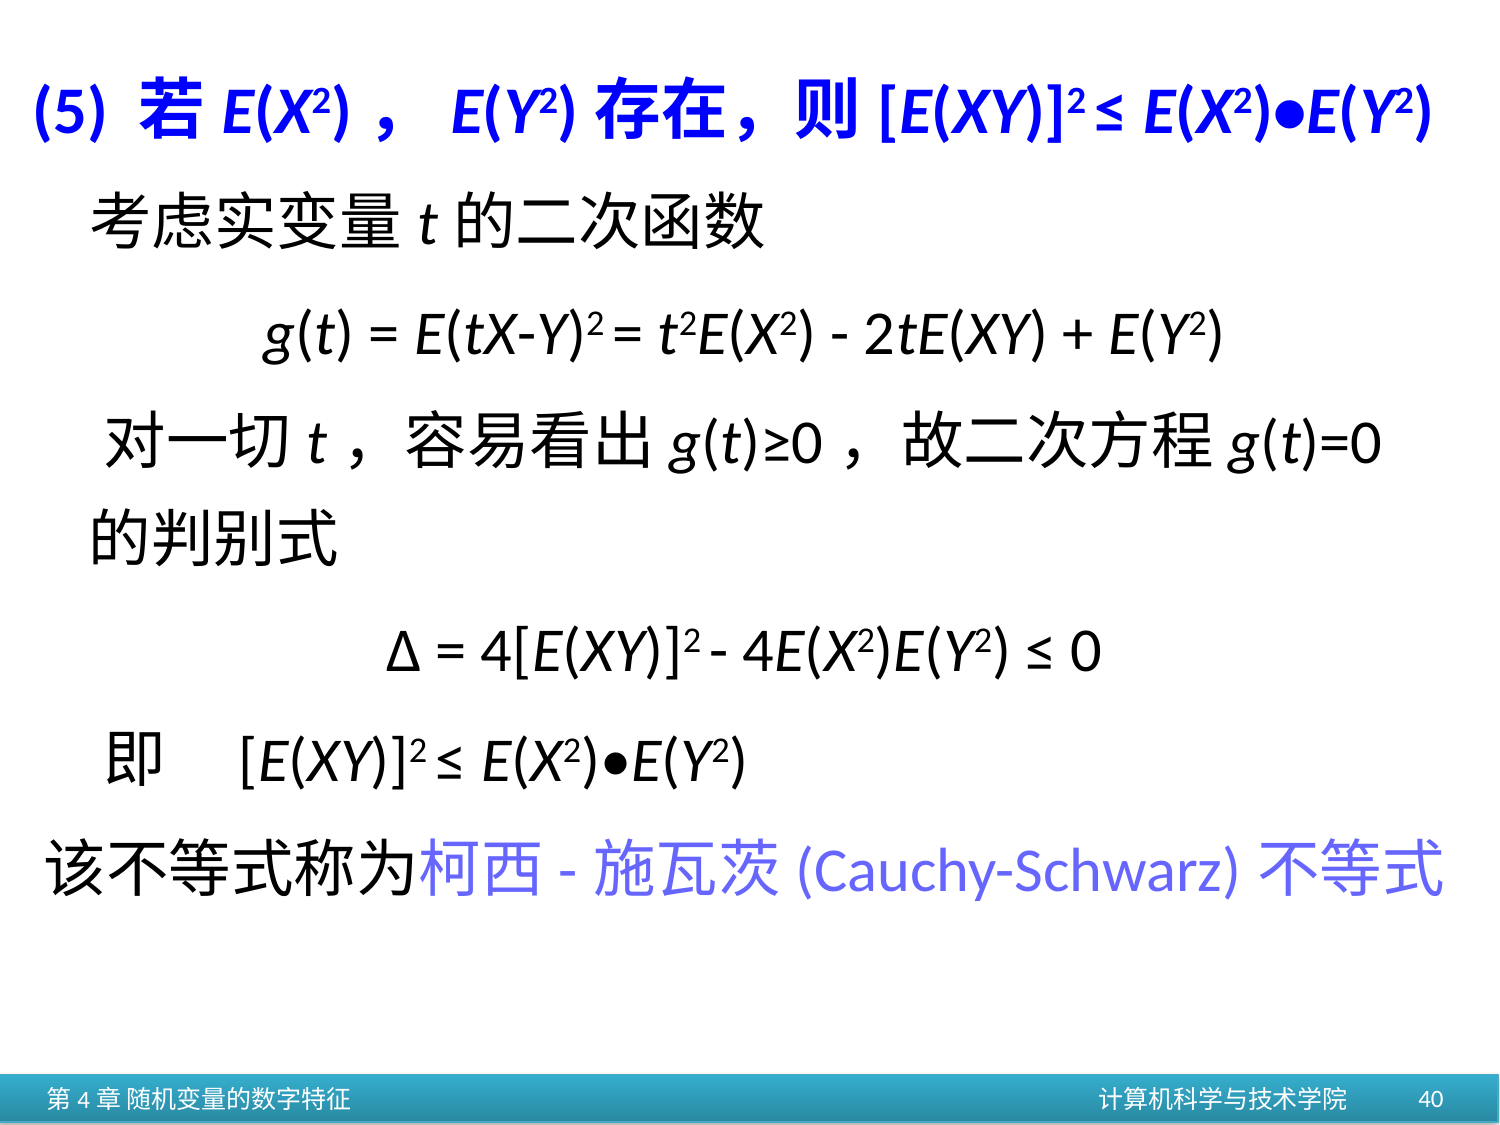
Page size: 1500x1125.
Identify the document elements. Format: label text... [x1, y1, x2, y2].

list (5) 若E(X2)，E(Y2)存在，则[E(XY)]2 ≤ E(X2)•E(Y2) 考虑实变量t的二次函数 g(t) = E(tX-Y)2 = t2E(X2) - 2tE(XY) + E(Y2) 对一切t，容易看出g(t)≥0，故二次方程g(t)=0的判别式 Δ = 4[E(XY)]2 - 4E(X2)E(Y2) ≤ 0 即 [E(XY)]2 ≤ E(X2)•E(Y2) 该不等式称为柯西-施瓦茨(Cauchy-Schwarz)不等式 [17, 19, 1472, 917]
